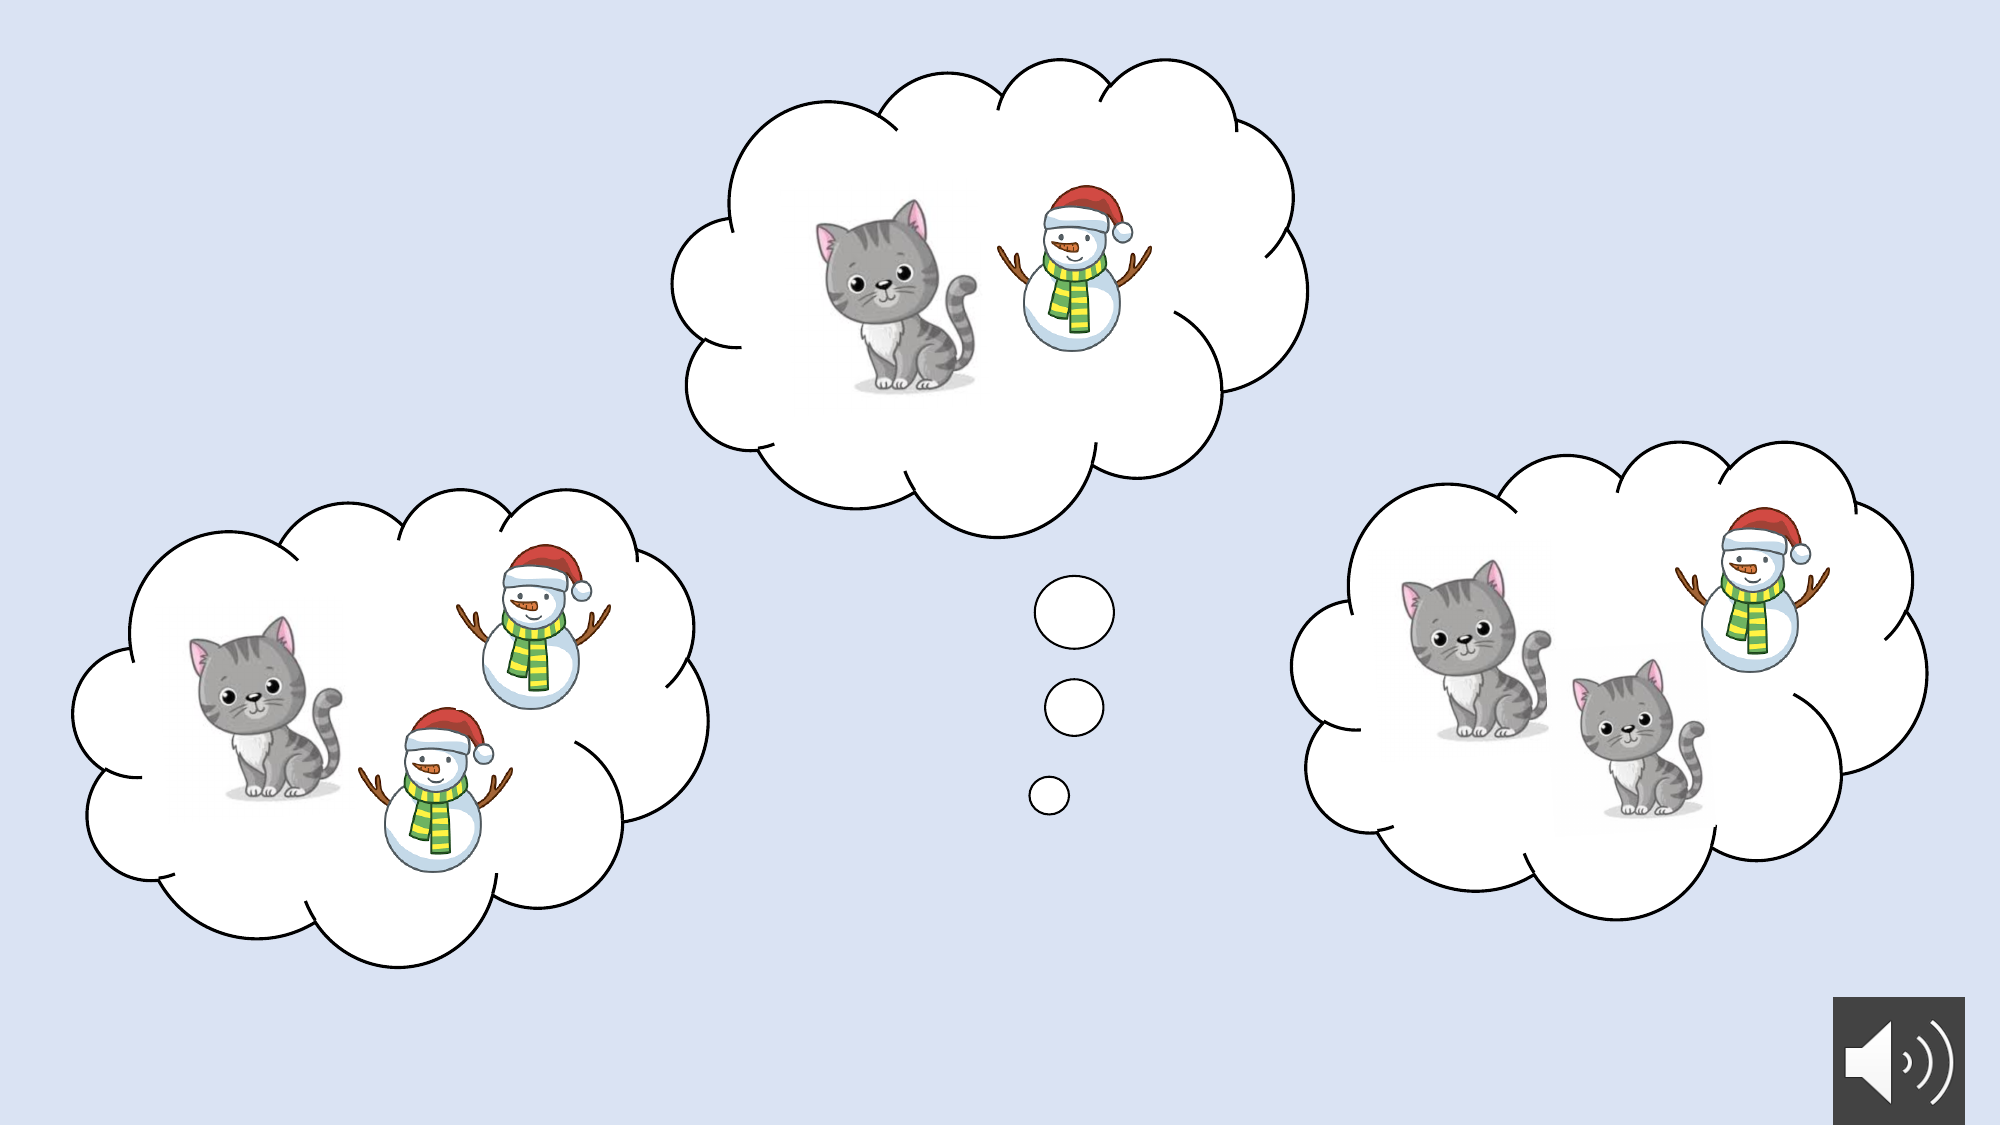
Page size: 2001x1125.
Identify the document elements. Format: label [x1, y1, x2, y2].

picture [1832, 995, 1966, 1125]
text_box [73, 58, 1927, 966]
